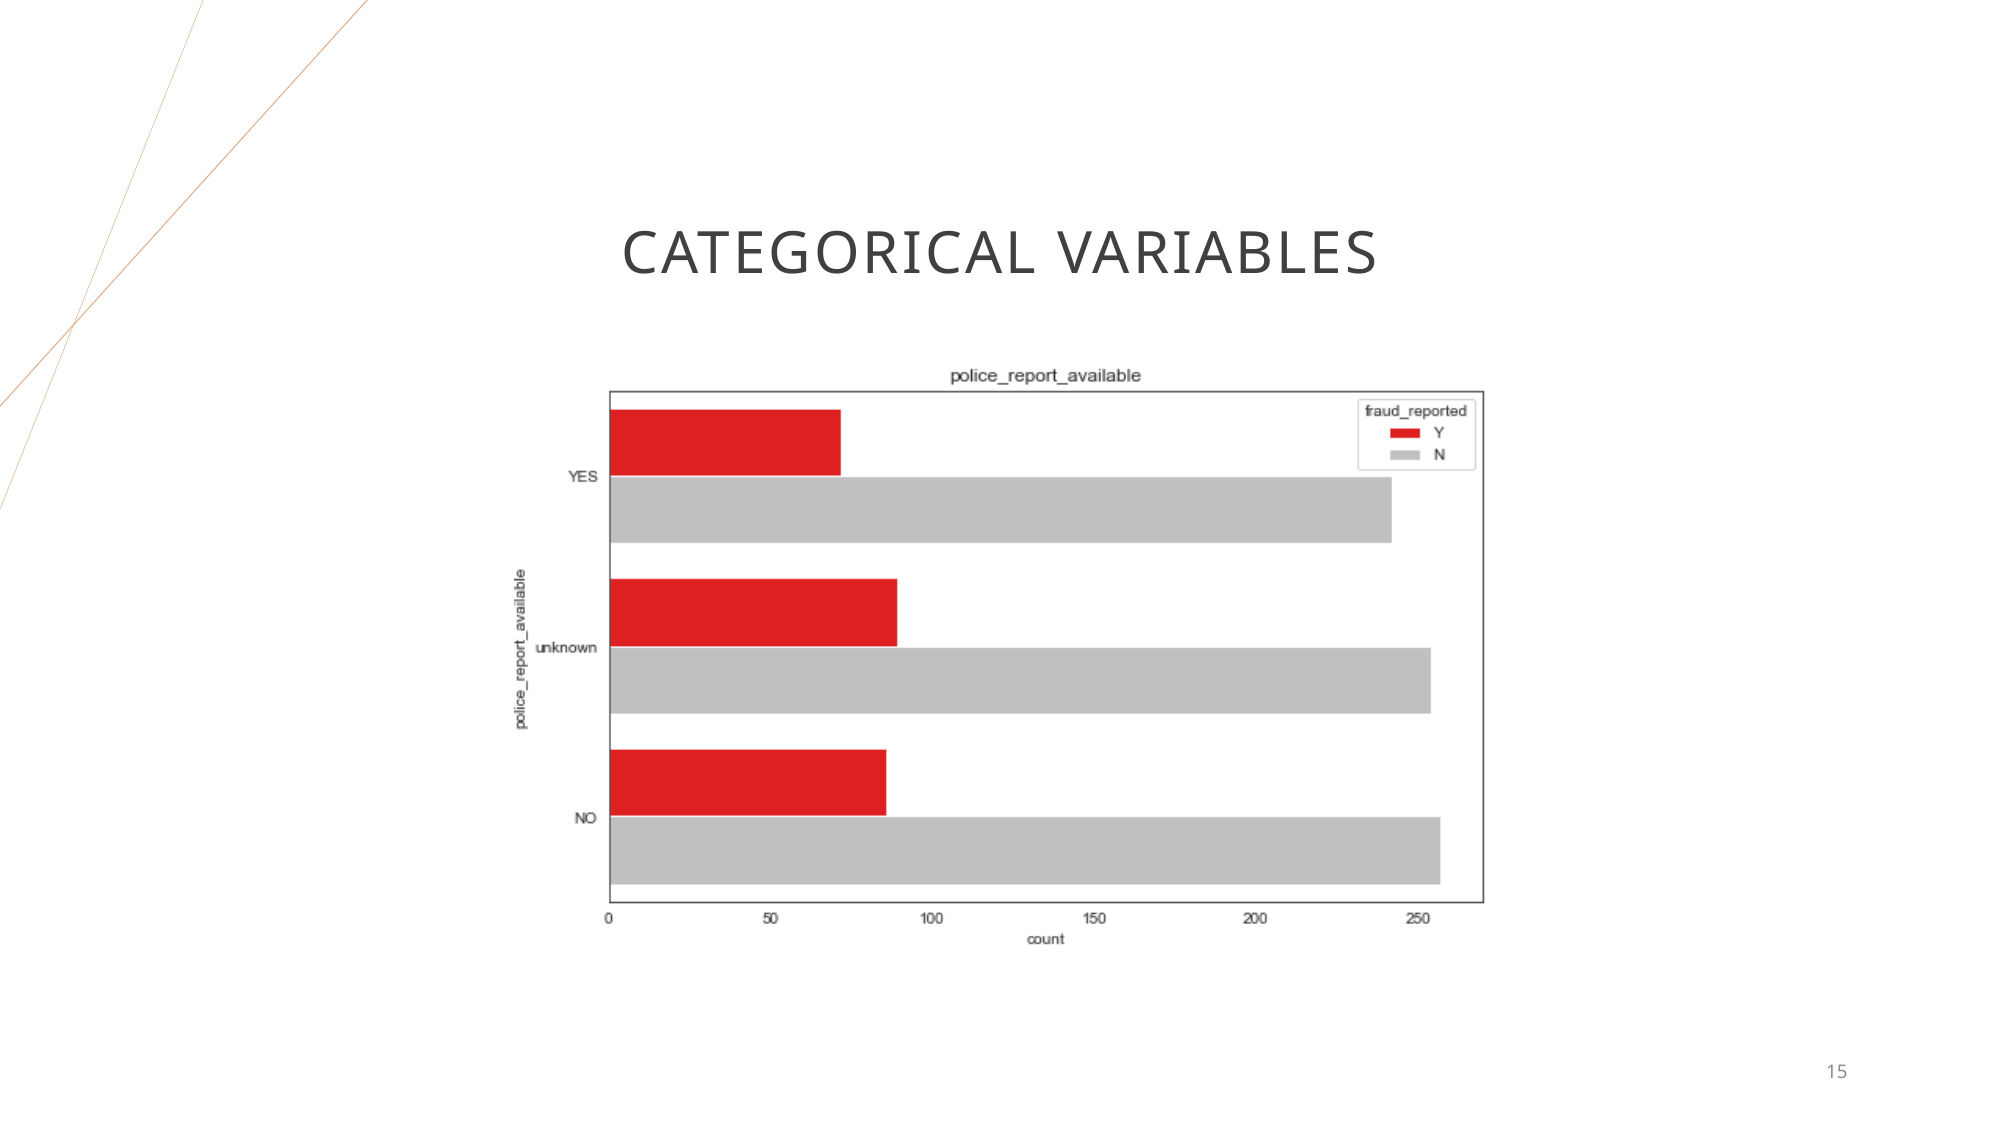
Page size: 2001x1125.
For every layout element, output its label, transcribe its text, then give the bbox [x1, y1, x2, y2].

title Categorical variables [309, 146, 1691, 364]
picture [514, 363, 1486, 949]
slide_number 15 [1412, 1042, 1863, 1103]
